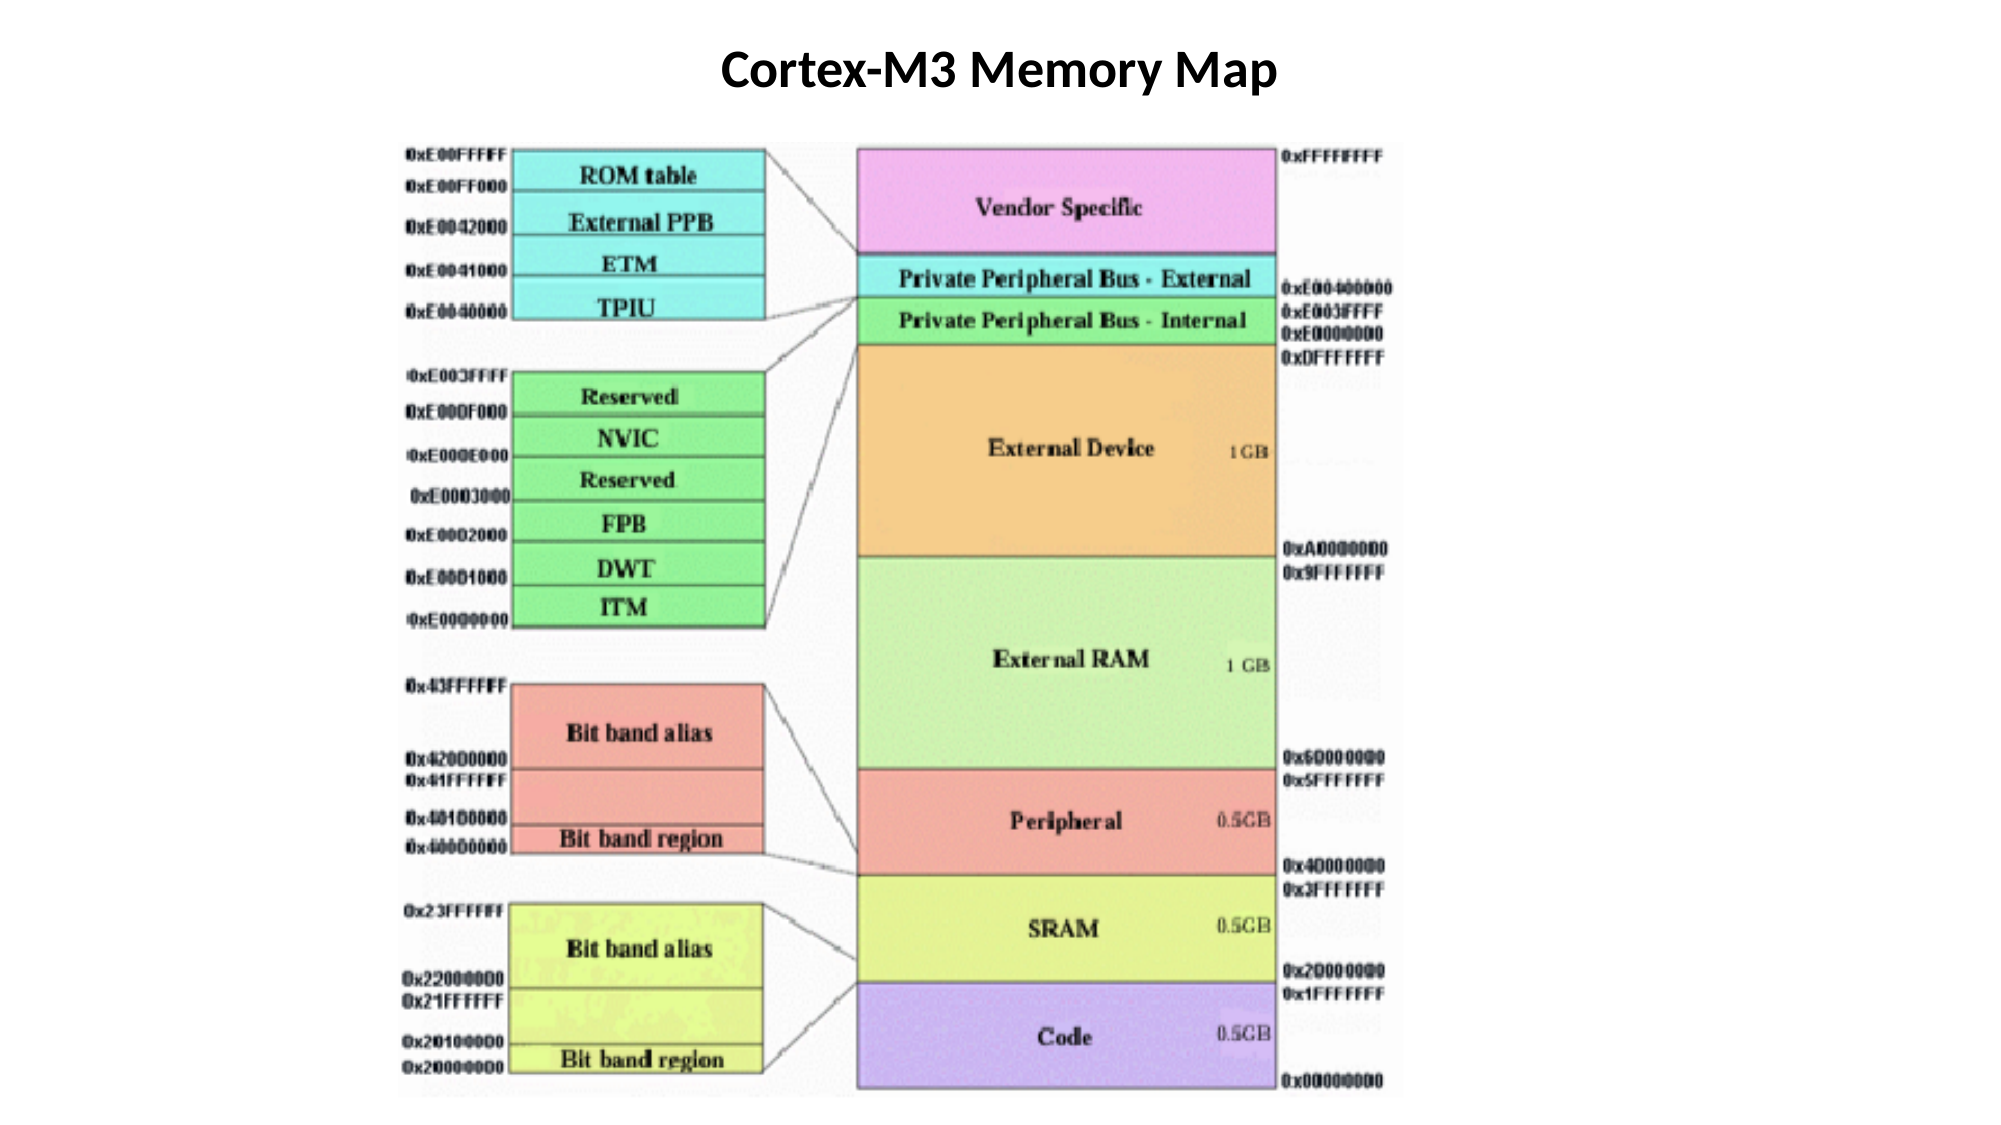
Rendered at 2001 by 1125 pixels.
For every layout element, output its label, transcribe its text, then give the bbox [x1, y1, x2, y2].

title Cortex-M3 Memory Map [137, 12, 1863, 128]
picture [398, 142, 1410, 1102]
